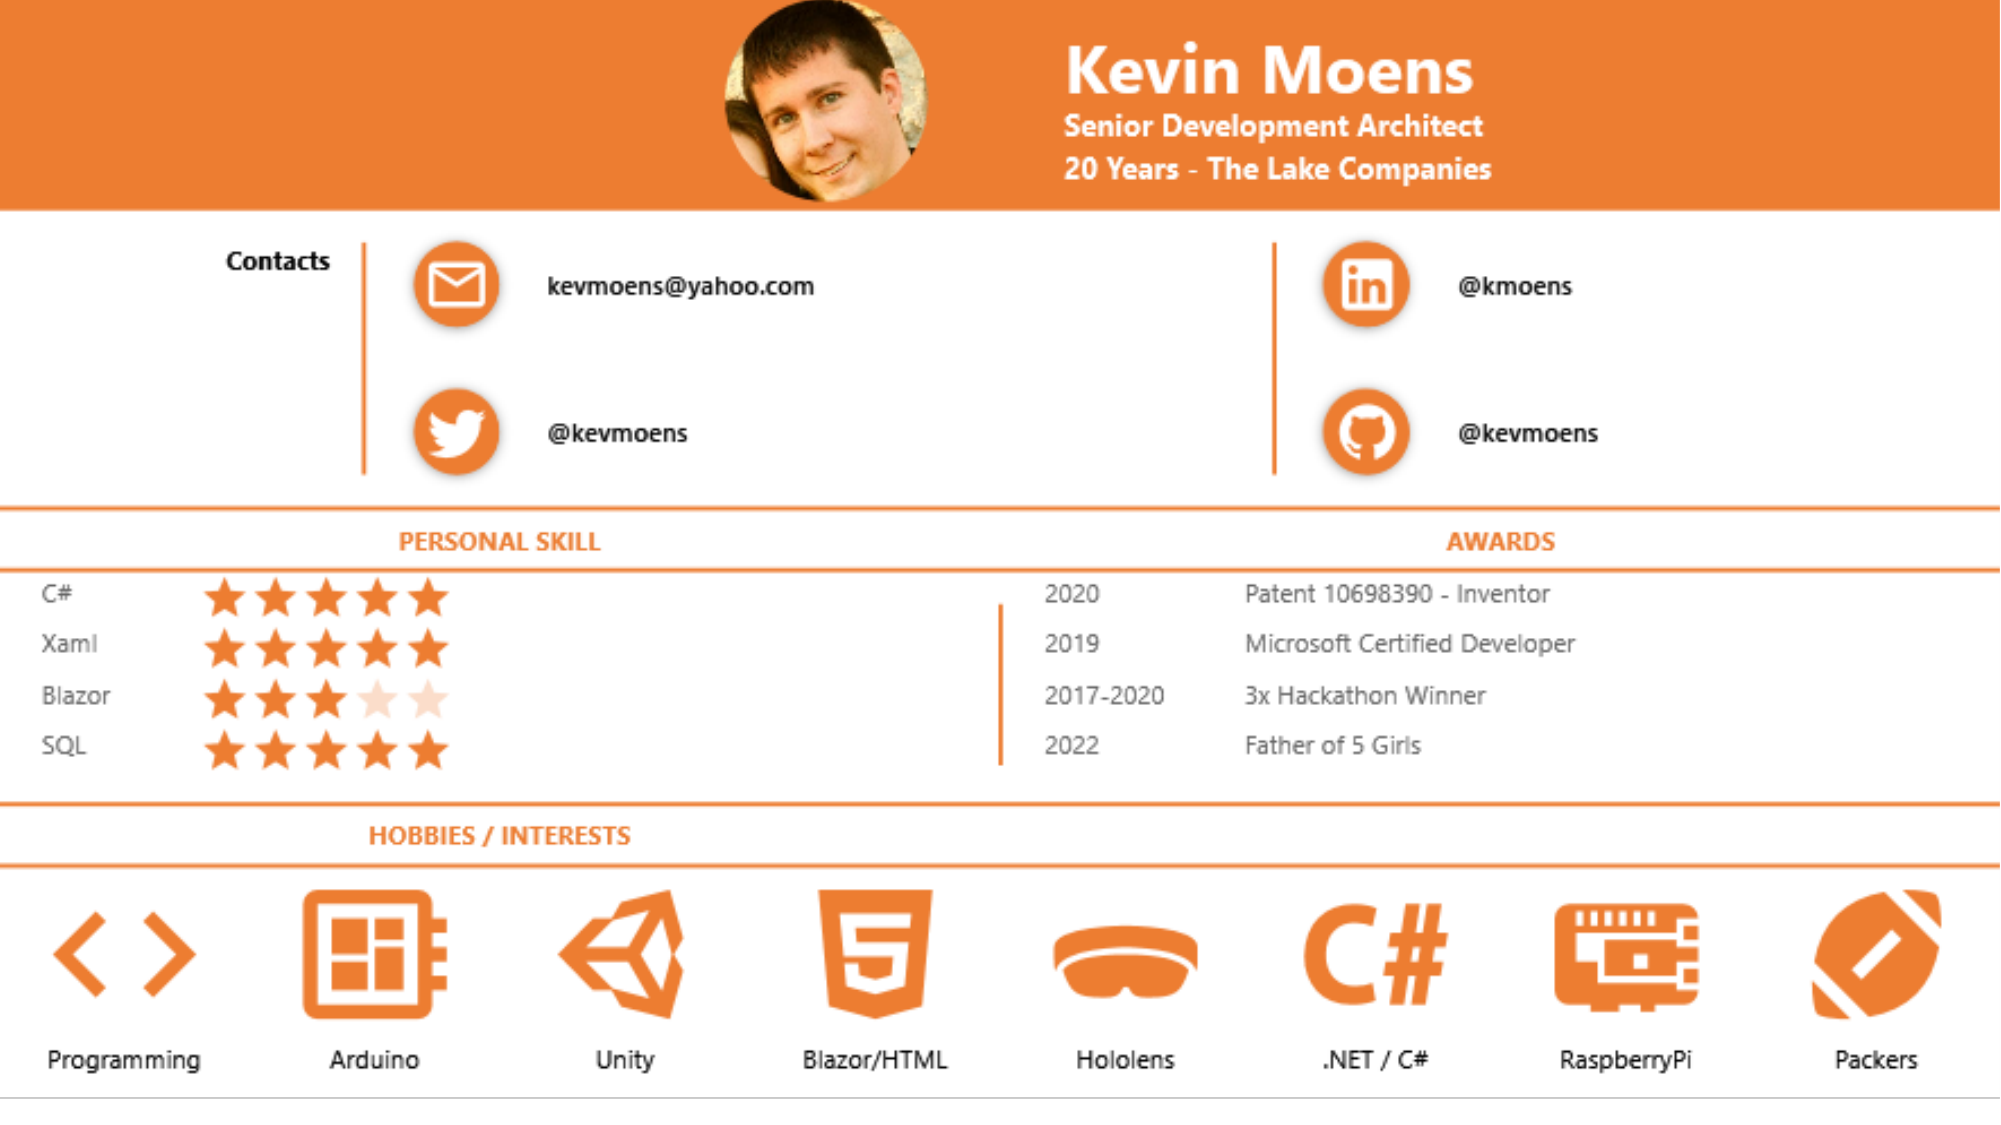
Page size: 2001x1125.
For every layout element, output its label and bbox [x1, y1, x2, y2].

list [0, 0, 2000, 1125]
